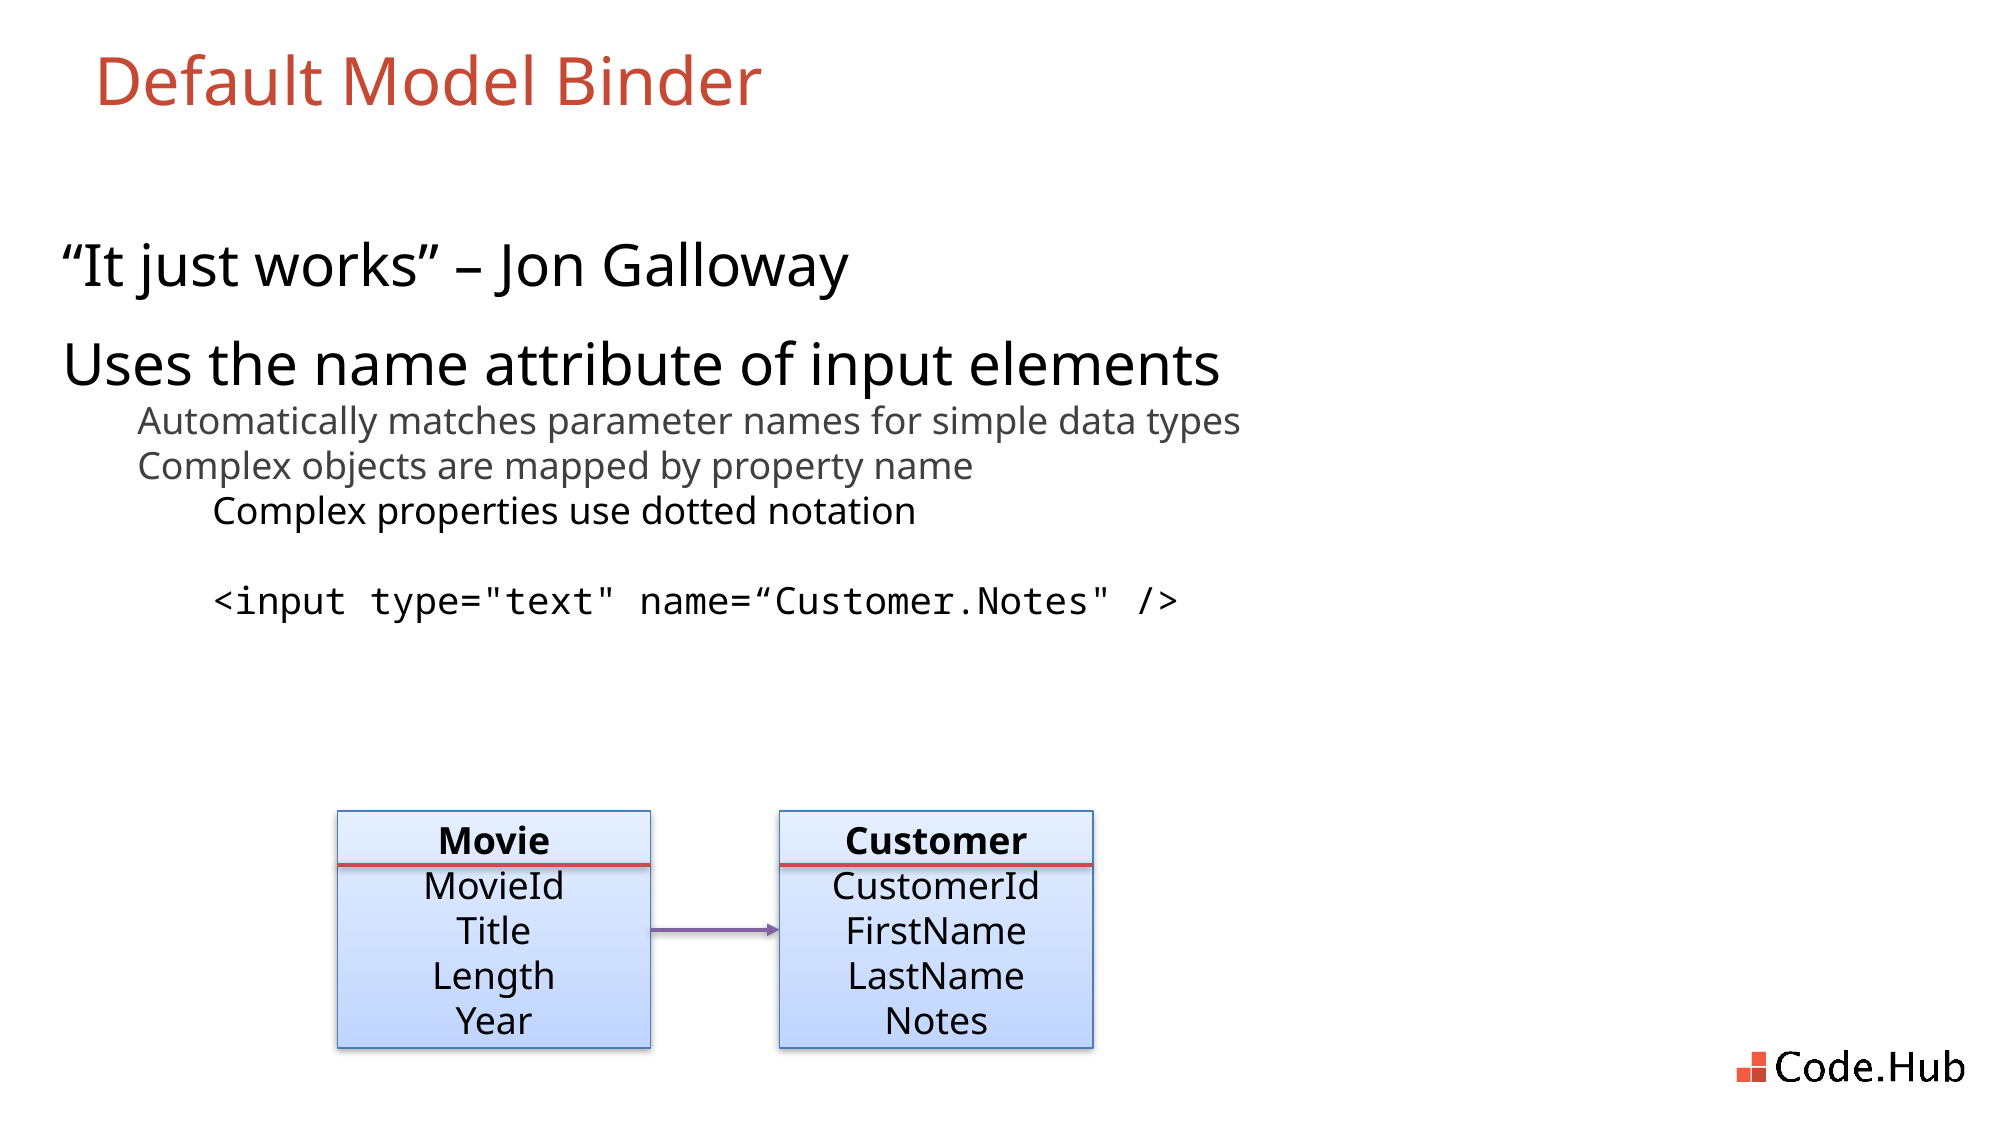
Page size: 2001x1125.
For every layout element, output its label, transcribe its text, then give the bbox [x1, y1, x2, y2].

title Default Model Binder [94, 39, 1906, 120]
text_box Customer CustomerId FirstName LastName Notes [779, 873, 1094, 1049]
text_box Movie MovieId Title Length Year [337, 810, 651, 862]
text_box Customer CustomerId FirstName LastName Notes [779, 810, 1094, 863]
list “It just works” – Jon Galloway Uses the name attribute of input elements Automatically matches parameter names for simple data types Complex objects are mapped by property name Complex properties use dotted notation <input type="text" name=“Customer.Notes" /> [62, 227, 1953, 626]
picture [1728, 1038, 1971, 1095]
text_box Movie MovieId Title Length Year [337, 874, 651, 1049]
